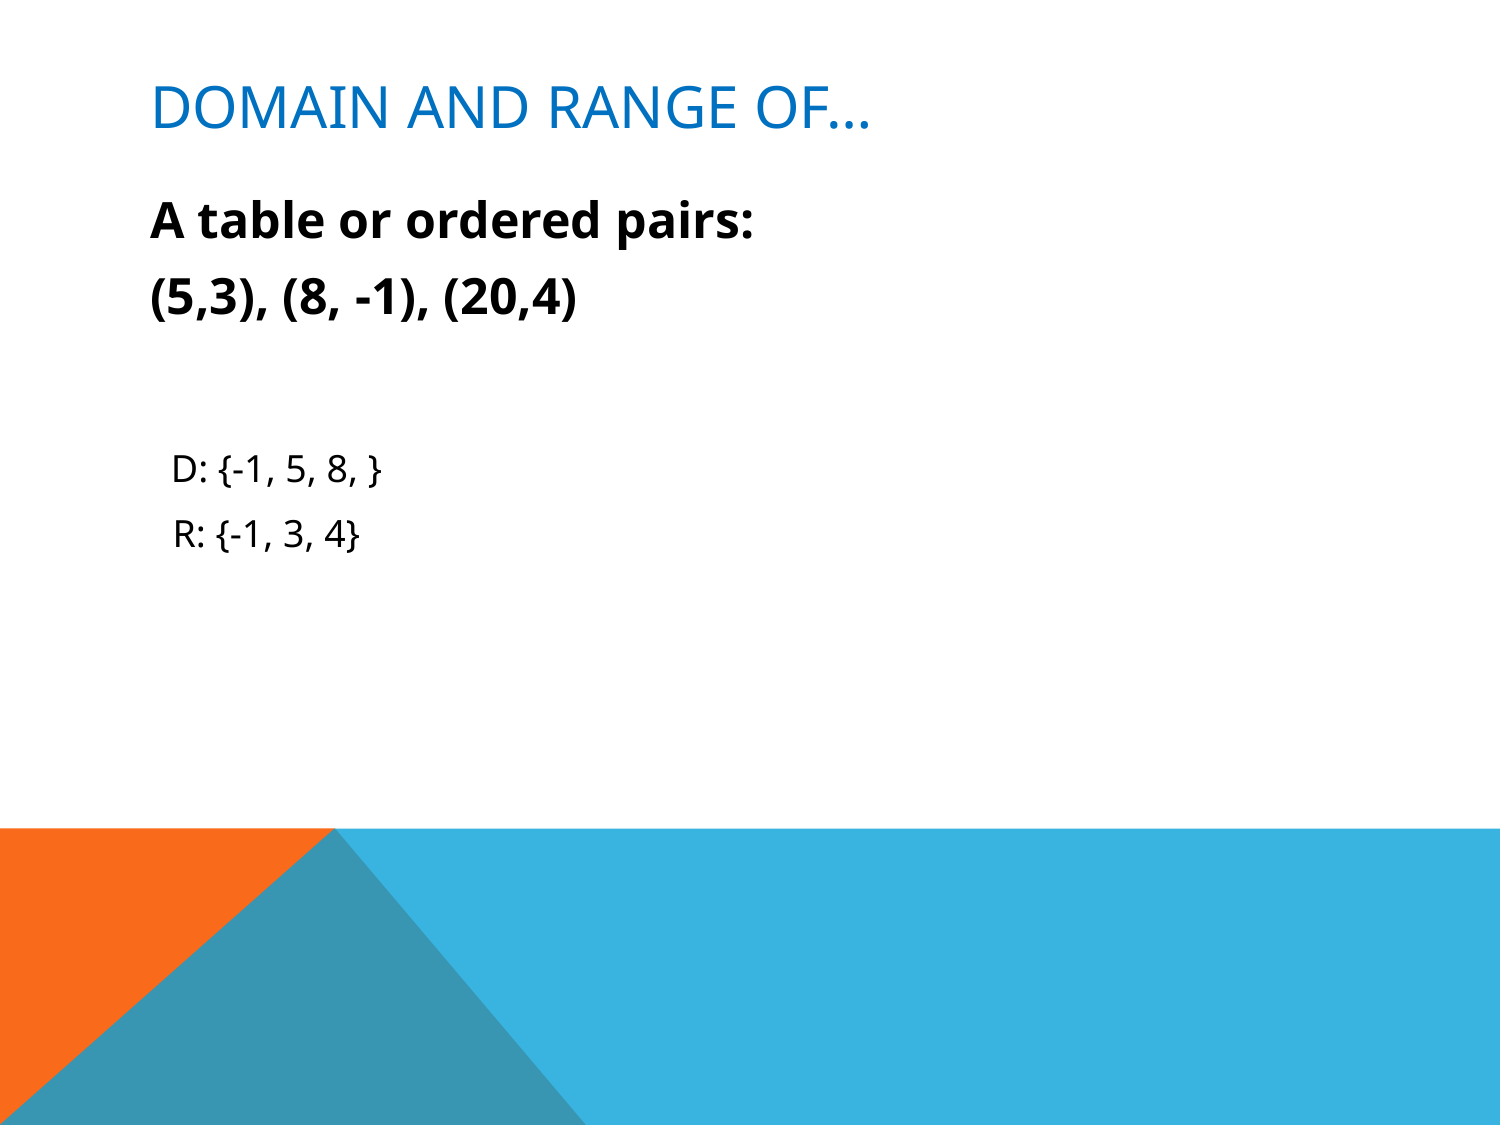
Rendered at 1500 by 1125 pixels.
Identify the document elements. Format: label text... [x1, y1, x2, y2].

list A table or ordered pairs: (5,3), (8, -1), (20,4) [135, 180, 1369, 768]
title Domain and range of… [135, 60, 1369, 150]
text_box D: {-1, 5, 8, } [156, 437, 397, 498]
text_box R: {-1, 3, 4} [157, 502, 375, 563]
